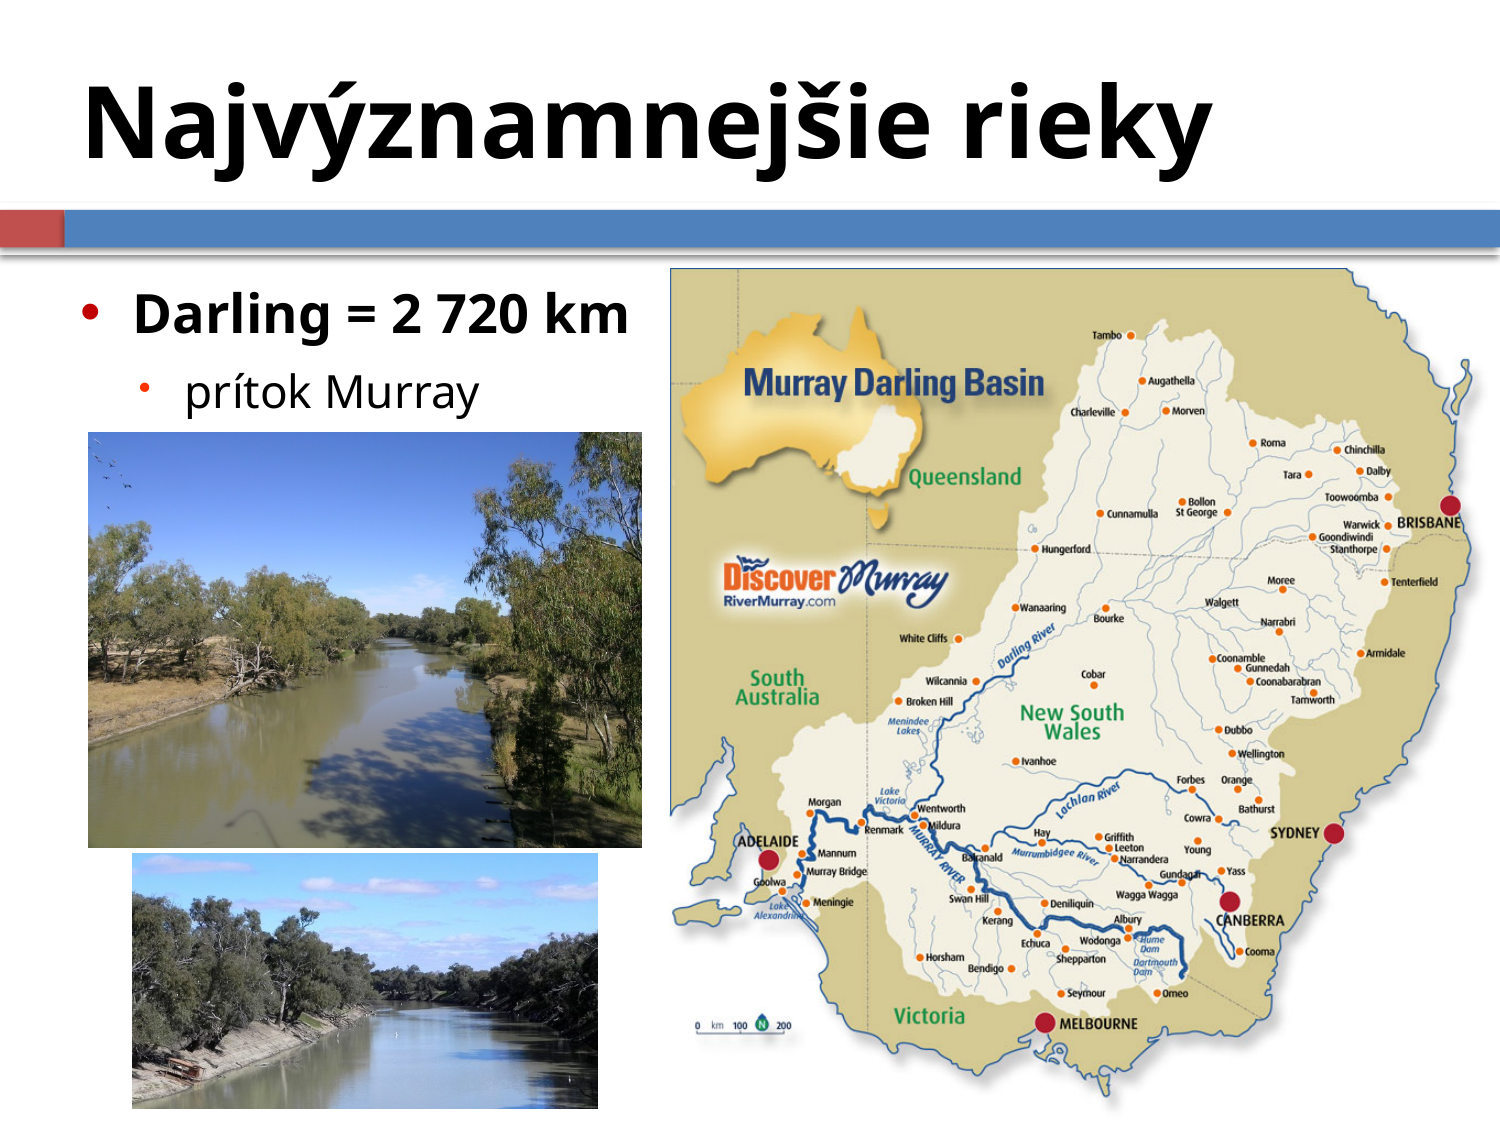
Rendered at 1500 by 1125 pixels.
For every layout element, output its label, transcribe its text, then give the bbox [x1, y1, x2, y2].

picture [88, 432, 643, 848]
list Darling = 2 720 km prítok Murray [64, 262, 1471, 1106]
picture [132, 852, 599, 1109]
title Najvýznamnejšie rieky [64, 37, 1471, 200]
picture [669, 268, 1495, 1125]
